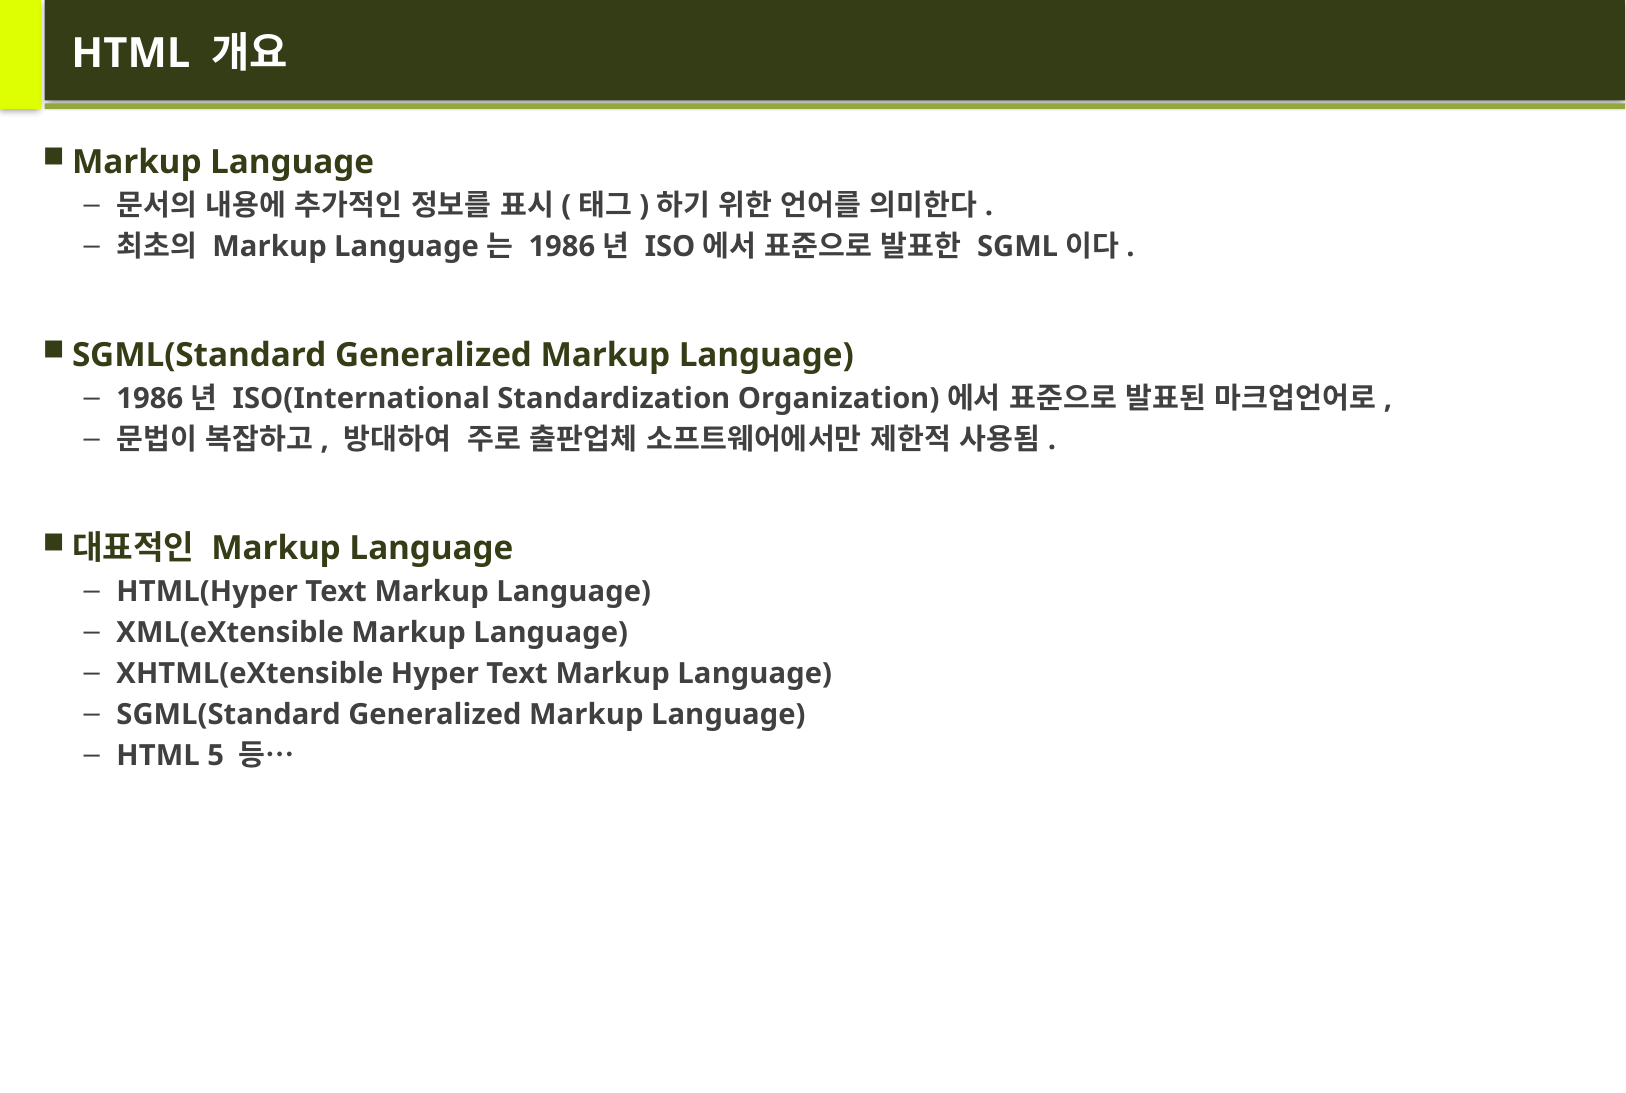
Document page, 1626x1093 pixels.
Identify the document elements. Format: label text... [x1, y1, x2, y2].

list Markup Language 문서의 내용에 추가적인 정보를 표시(태그)하기 위한 언어를 의미한다. 최초의 Markup Language는 1986년 ISO에서 표준으로 발표한 SGML이다. SGML(Standard Generalized Markup Language) 1986년 ISO(International Standardization Organization)에서 표준으로 발표된 마크업언어로, 문법이 복잡하고, 방대하여 주로 출판업체 소프트웨어에서만 제한적 사용됨. 대표적인 Markup Language HTML(Hyper Text Markup Language) XML(eXtensible Markup Language) XHTML(eXtensible Hyper Text Markup Language) SGML(Standard Generalized Markup Language) HTML 5 등… [27, 132, 1598, 1067]
title HTML 개요 [56, 0, 1604, 103]
